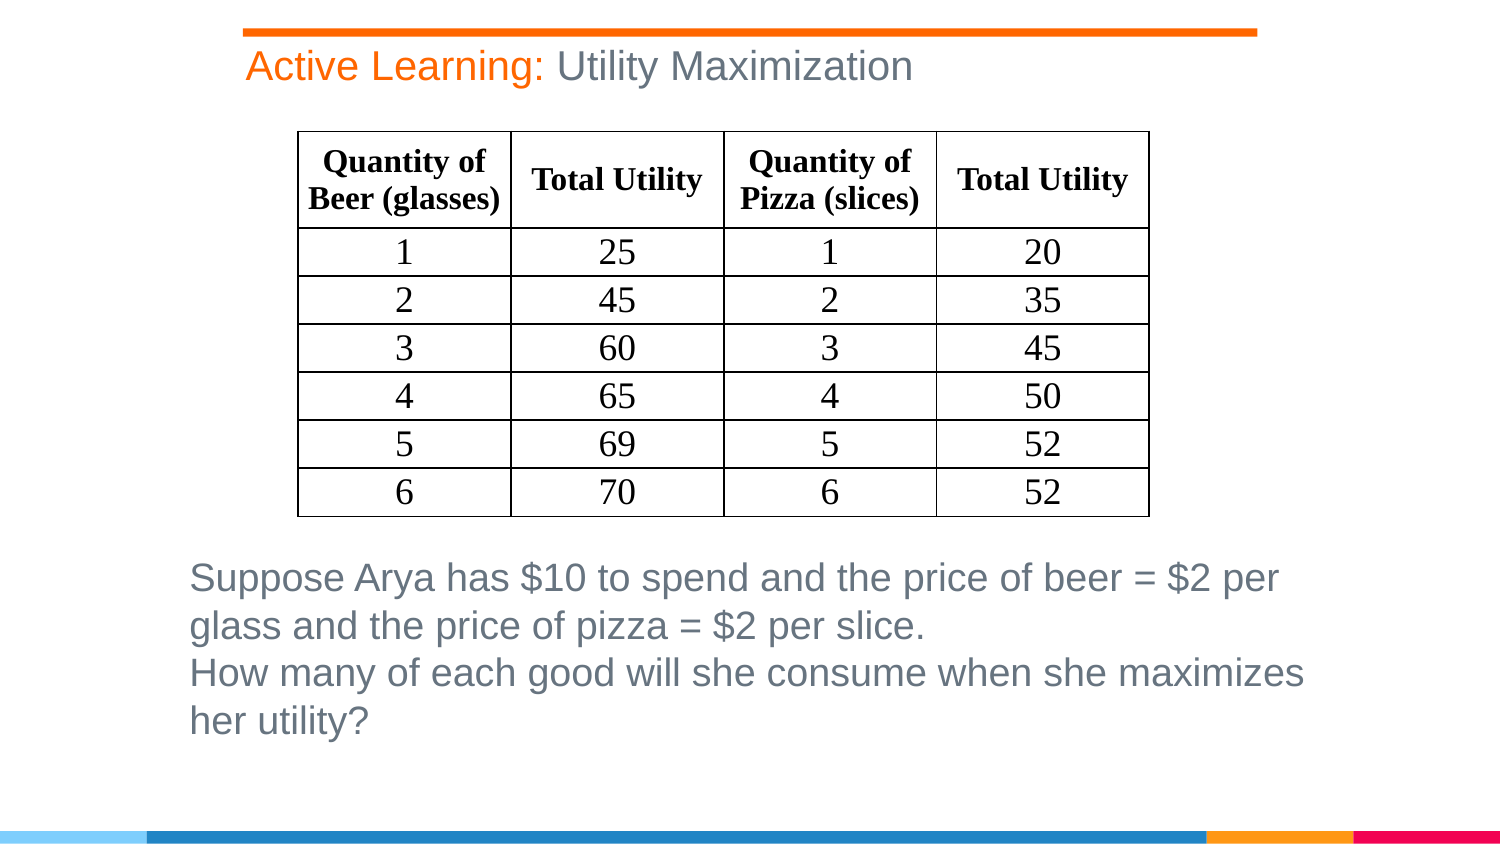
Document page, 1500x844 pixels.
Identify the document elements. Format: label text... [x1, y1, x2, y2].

table_cell 2 [725, 277, 936, 323]
table_cell 35 [937, 277, 1148, 323]
table_cell 5 [725, 421, 936, 467]
table_cell 6 [725, 469, 936, 516]
table_cell 3 [725, 325, 936, 371]
table_cell 5 [299, 421, 510, 467]
table_header Total Utility [937, 181, 1148, 227]
table_cell 45 [937, 325, 1148, 371]
text_box Suppose Arya has $10 to spend and the price of beer = $2 per glass and the price of pizza = $2 per slice. How many of each good will she consume when she maximizes her utility? [174, 544, 1347, 750]
table_header Quantity of Pizza (slices) [725, 181, 936, 227]
table_cell 3 [299, 325, 510, 371]
table_cell 69 [512, 421, 723, 467]
table_cell 50 [937, 373, 1148, 419]
table_cell 52 [937, 469, 1148, 516]
table_cell 70 [512, 469, 723, 516]
table_cell 4 [725, 373, 936, 419]
table_cell 20 [937, 229, 1148, 275]
table_cell 4 [299, 373, 510, 419]
table_cell 2 [299, 277, 510, 323]
table_header Quantity of Beer (glasses) [299, 181, 510, 227]
table_cell 6 [299, 469, 510, 516]
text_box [230, 31, 1258, 174]
table_cell 45 [512, 277, 723, 323]
table_header Total Utility [512, 181, 723, 227]
table_cell 65 [512, 373, 723, 419]
table_cell 52 [937, 421, 1148, 467]
table_cell 25 [512, 229, 723, 275]
table_cell 60 [512, 325, 723, 371]
table_cell 1 [299, 229, 510, 275]
table_cell 1 [725, 229, 936, 275]
